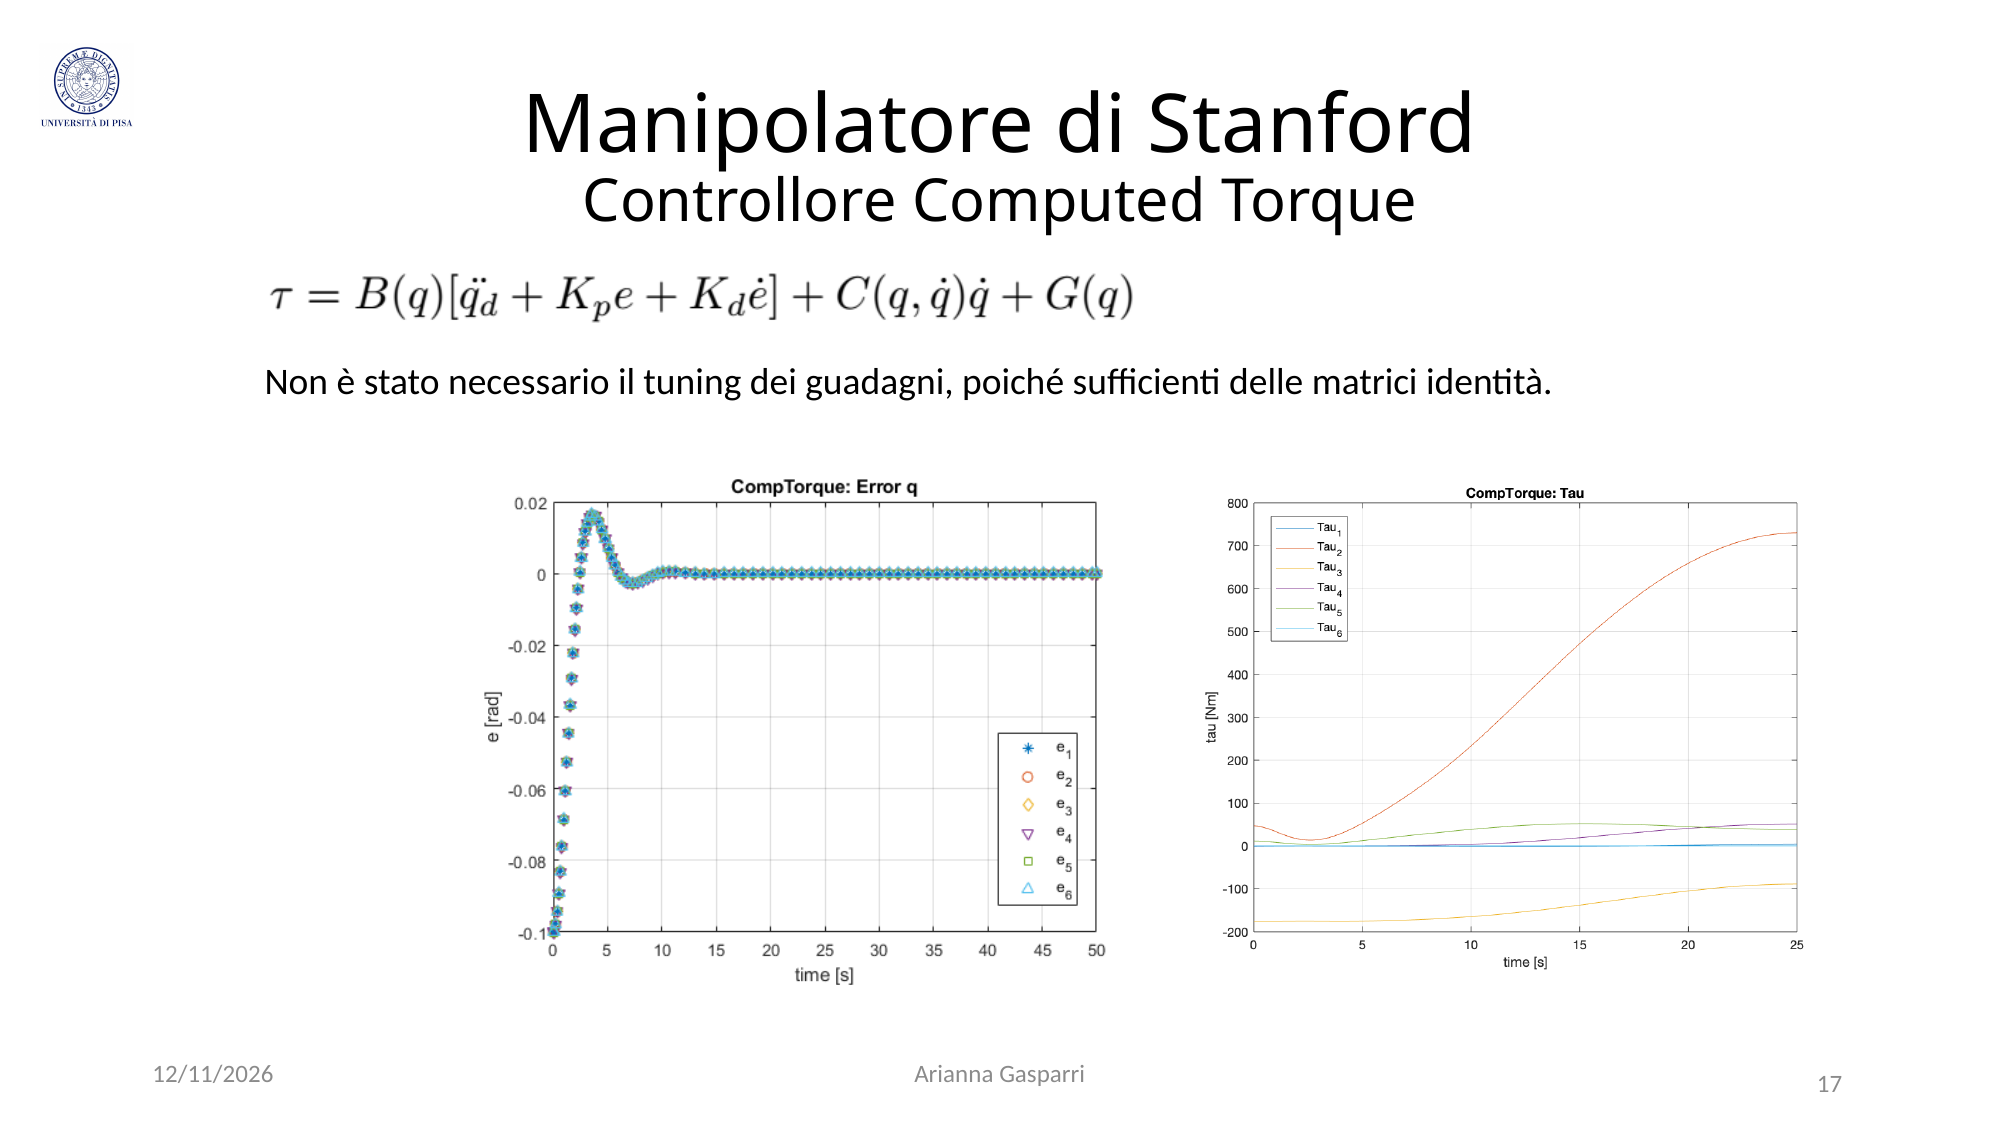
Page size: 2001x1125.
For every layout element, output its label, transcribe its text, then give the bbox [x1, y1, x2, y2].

text_box Manipolatore di Stanford Controllore Computed Torque [249, 74, 1750, 243]
text_box Non è stato necessario il tuning dei guadagni, poiché sufficienti delle matrici identità. [249, 349, 1587, 410]
footer Arianna Gasparri [662, 1042, 1338, 1103]
slide_number 17 [1407, 1052, 1858, 1113]
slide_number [137, 1042, 588, 1103]
picture [462, 463, 1863, 990]
picture [39, 43, 134, 129]
picture [249, 258, 1151, 333]
